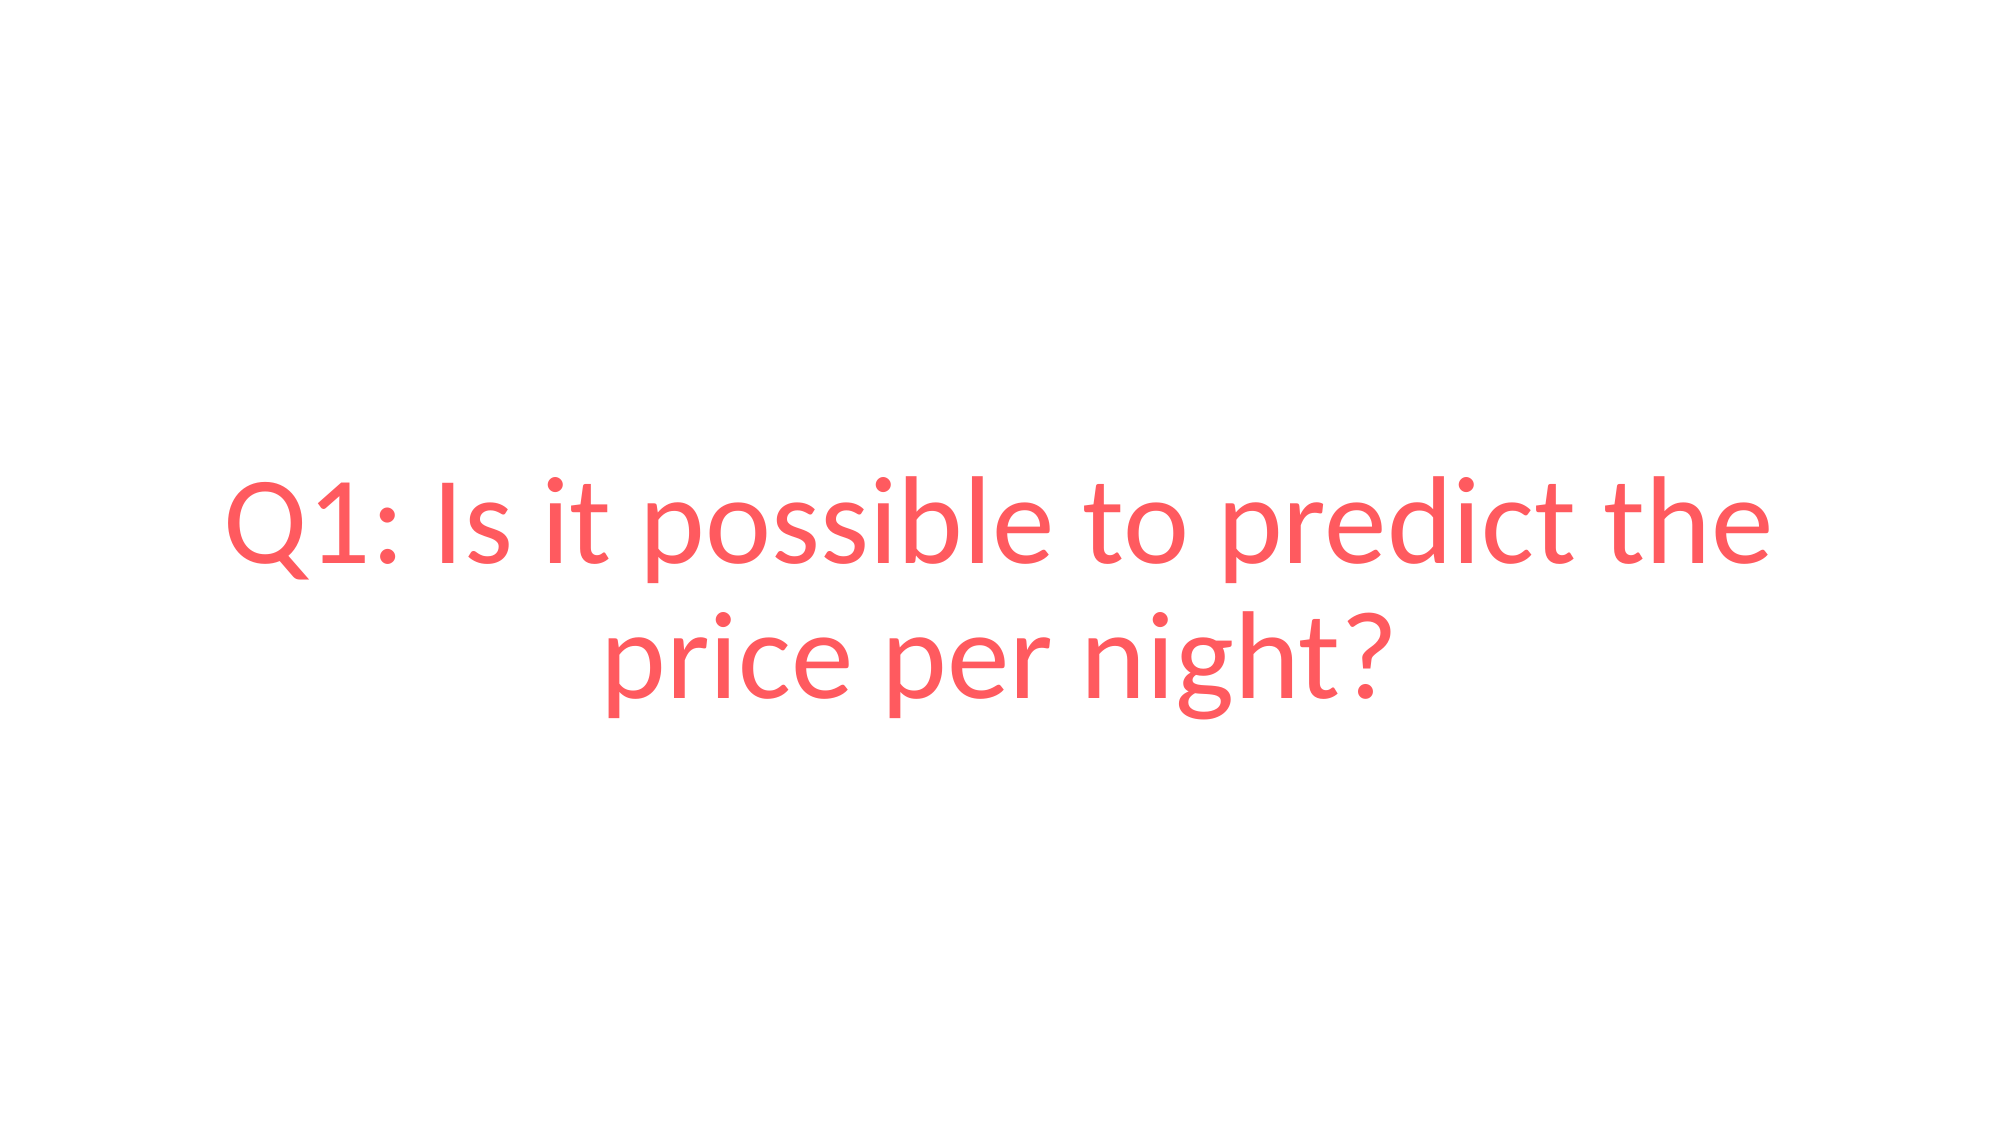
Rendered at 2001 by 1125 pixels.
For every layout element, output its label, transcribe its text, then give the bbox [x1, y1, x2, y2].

list Q1: Is it possible to predict the price per night? [137, 448, 1863, 952]
